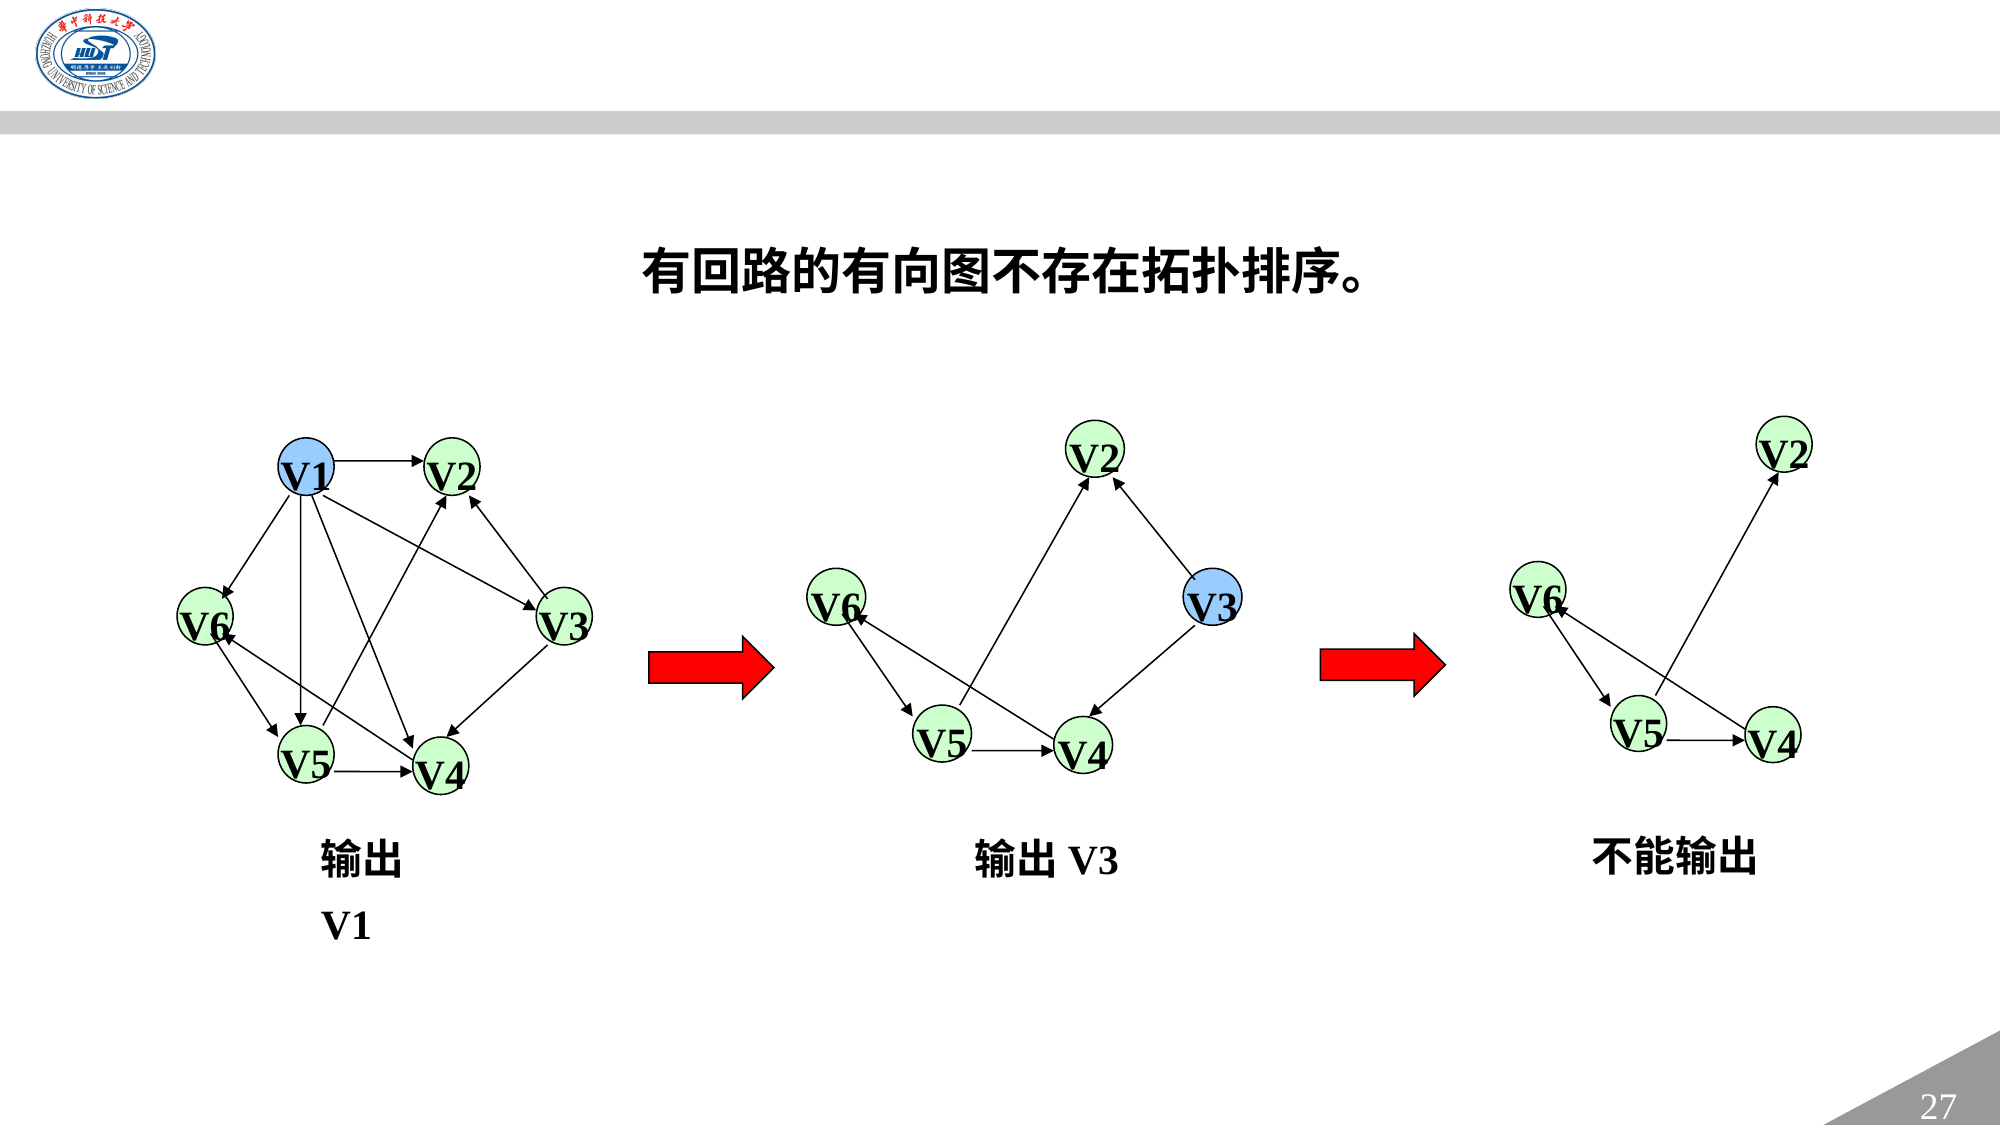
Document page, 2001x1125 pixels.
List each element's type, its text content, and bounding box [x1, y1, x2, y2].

picture [35, 8, 156, 99]
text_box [806, 420, 1242, 886]
text_box [648, 636, 774, 699]
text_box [1510, 416, 1813, 882]
text_box [1320, 633, 1446, 697]
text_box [177, 437, 593, 885]
text_box 有回路的有向图不存在拓扑排序。 [626, 214, 1740, 308]
